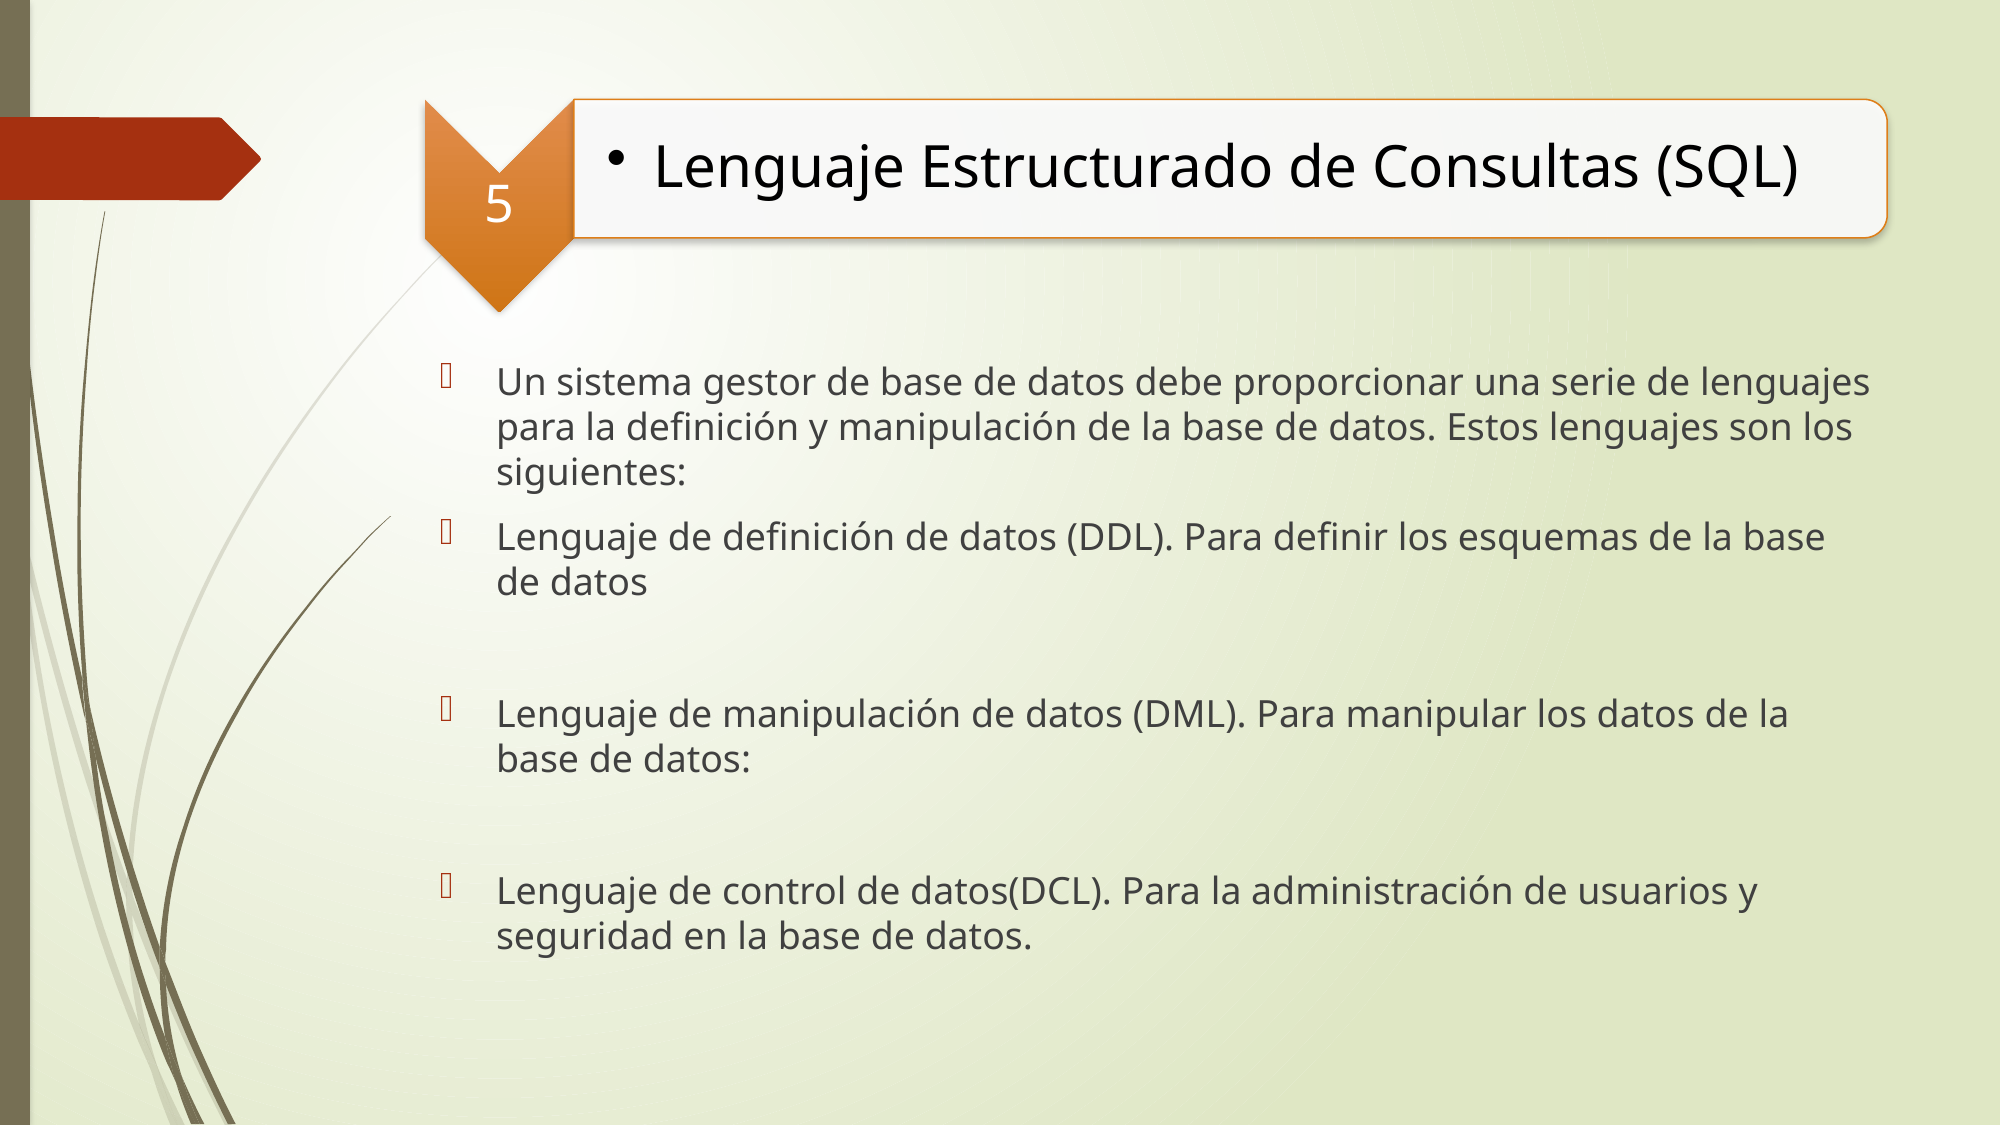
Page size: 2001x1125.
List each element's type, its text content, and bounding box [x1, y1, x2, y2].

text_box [424, 99, 1888, 313]
list Un sistema gestor de base de datos debe proporcionar una serie de lenguajes para la definición y manipulación de la base de datos. Estos lenguajes son los siguientes: Lenguaje de definición de datos (DDL). Para definir los esquemas de la base de datos Lenguaje de manipulación de datos (DML). Para manipular los datos de la base de datos: Lenguaje de control de datos(DCL). Para la administración de usuarios y seguridad en la base de datos. [424, 350, 1888, 970]
